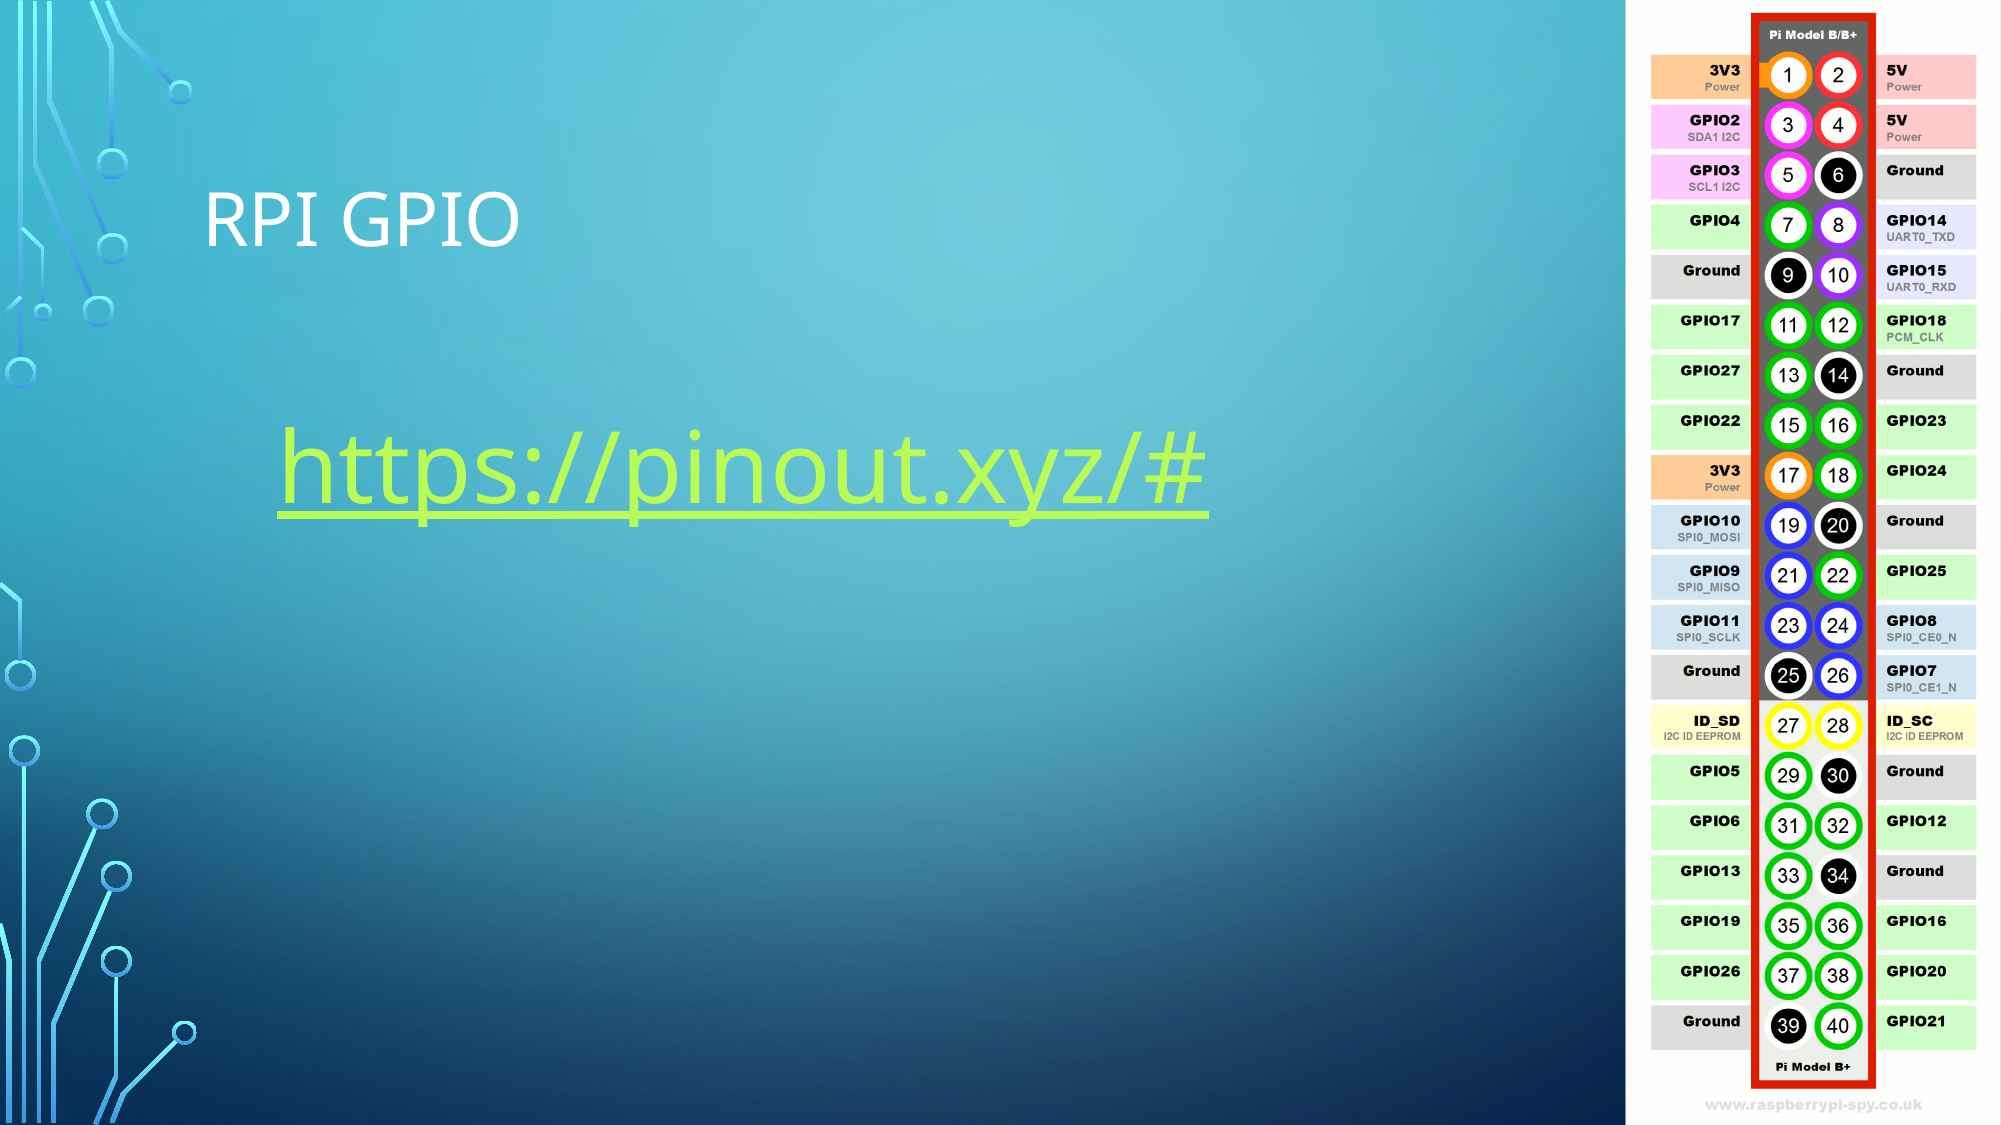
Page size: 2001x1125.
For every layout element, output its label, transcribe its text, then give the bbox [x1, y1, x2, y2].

list https://pinout.xyz/# [187, 369, 1626, 950]
title Rpi GPIO [187, 101, 1626, 344]
picture [1249, 1, 2000, 1124]
